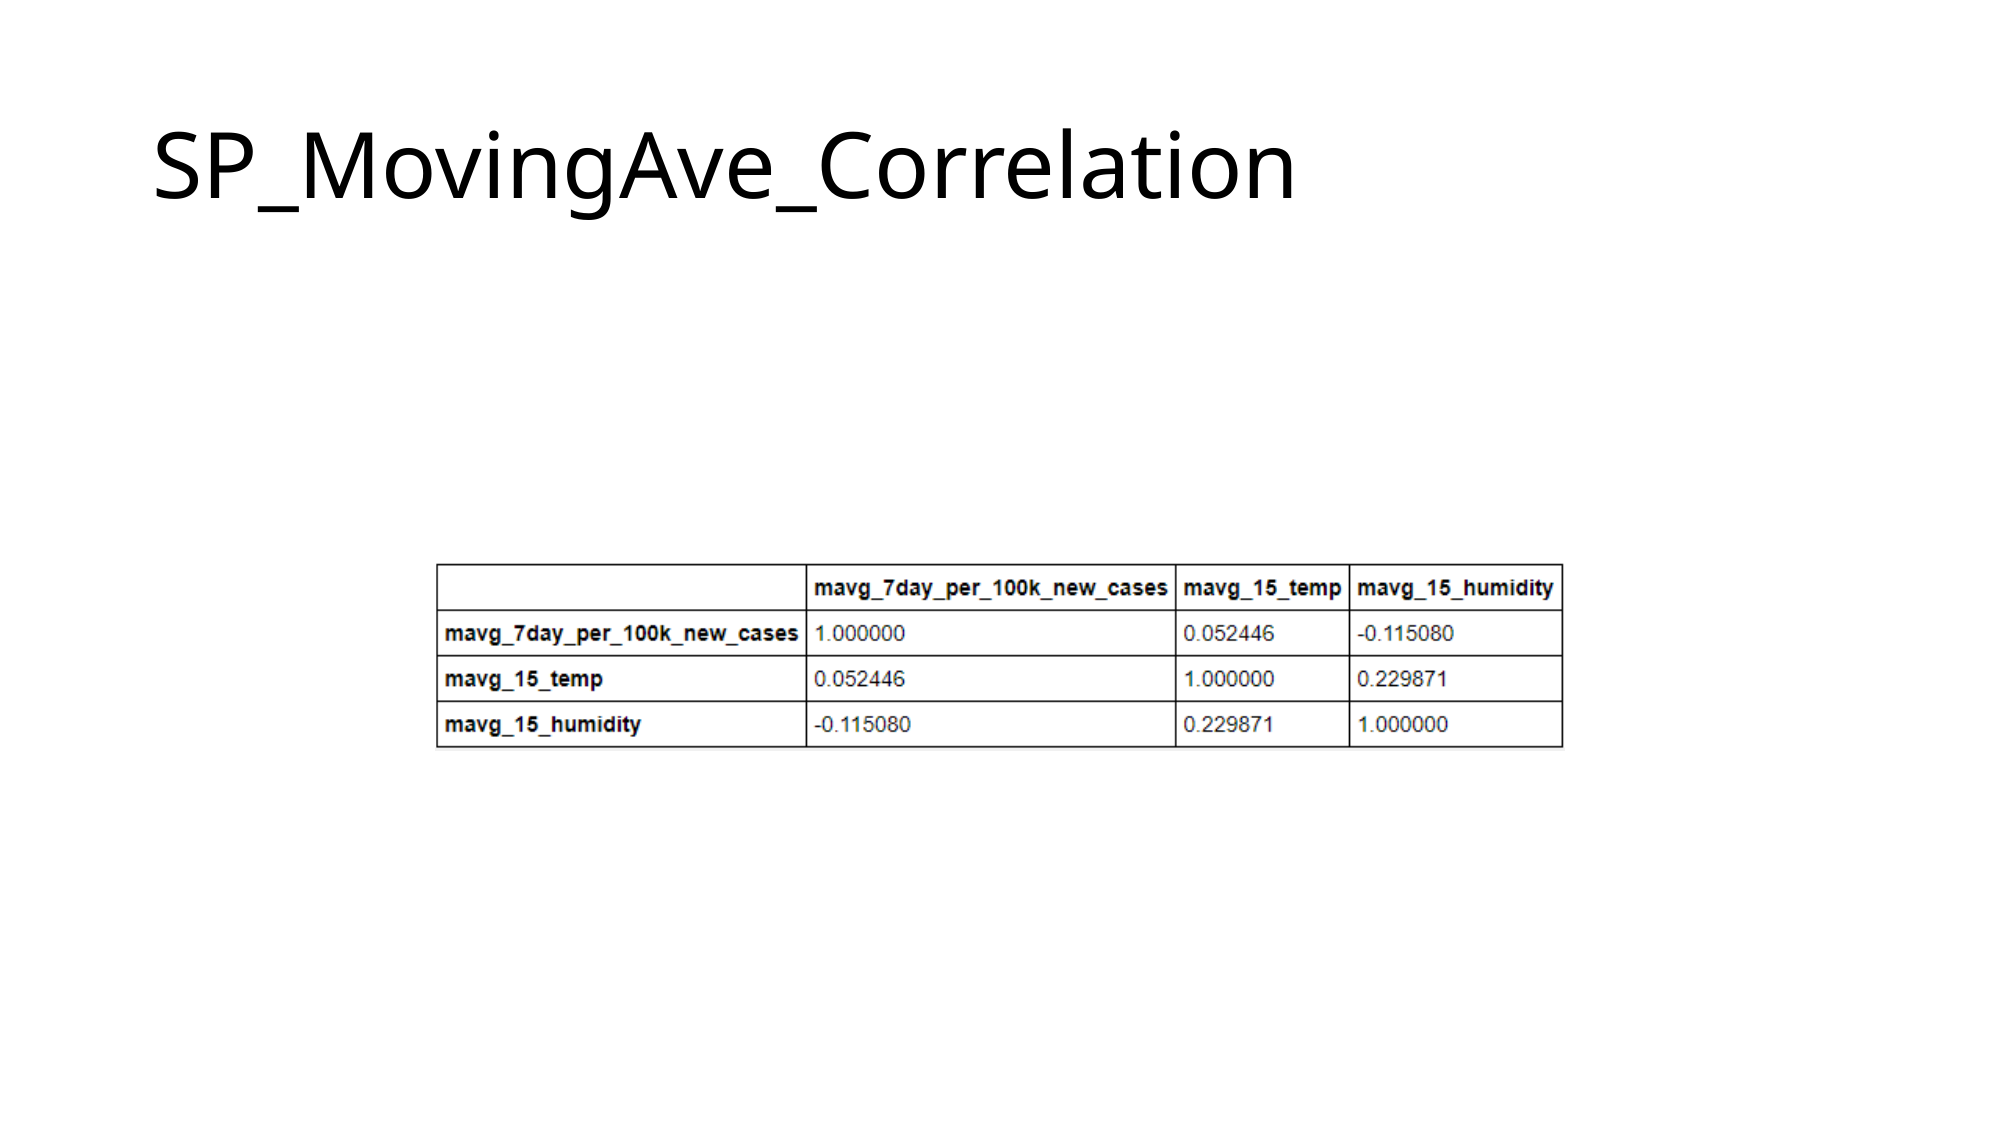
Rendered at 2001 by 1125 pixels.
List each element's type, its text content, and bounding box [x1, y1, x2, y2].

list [435, 561, 1565, 751]
title SP_MovingAve_Correlation [137, 59, 1863, 278]
